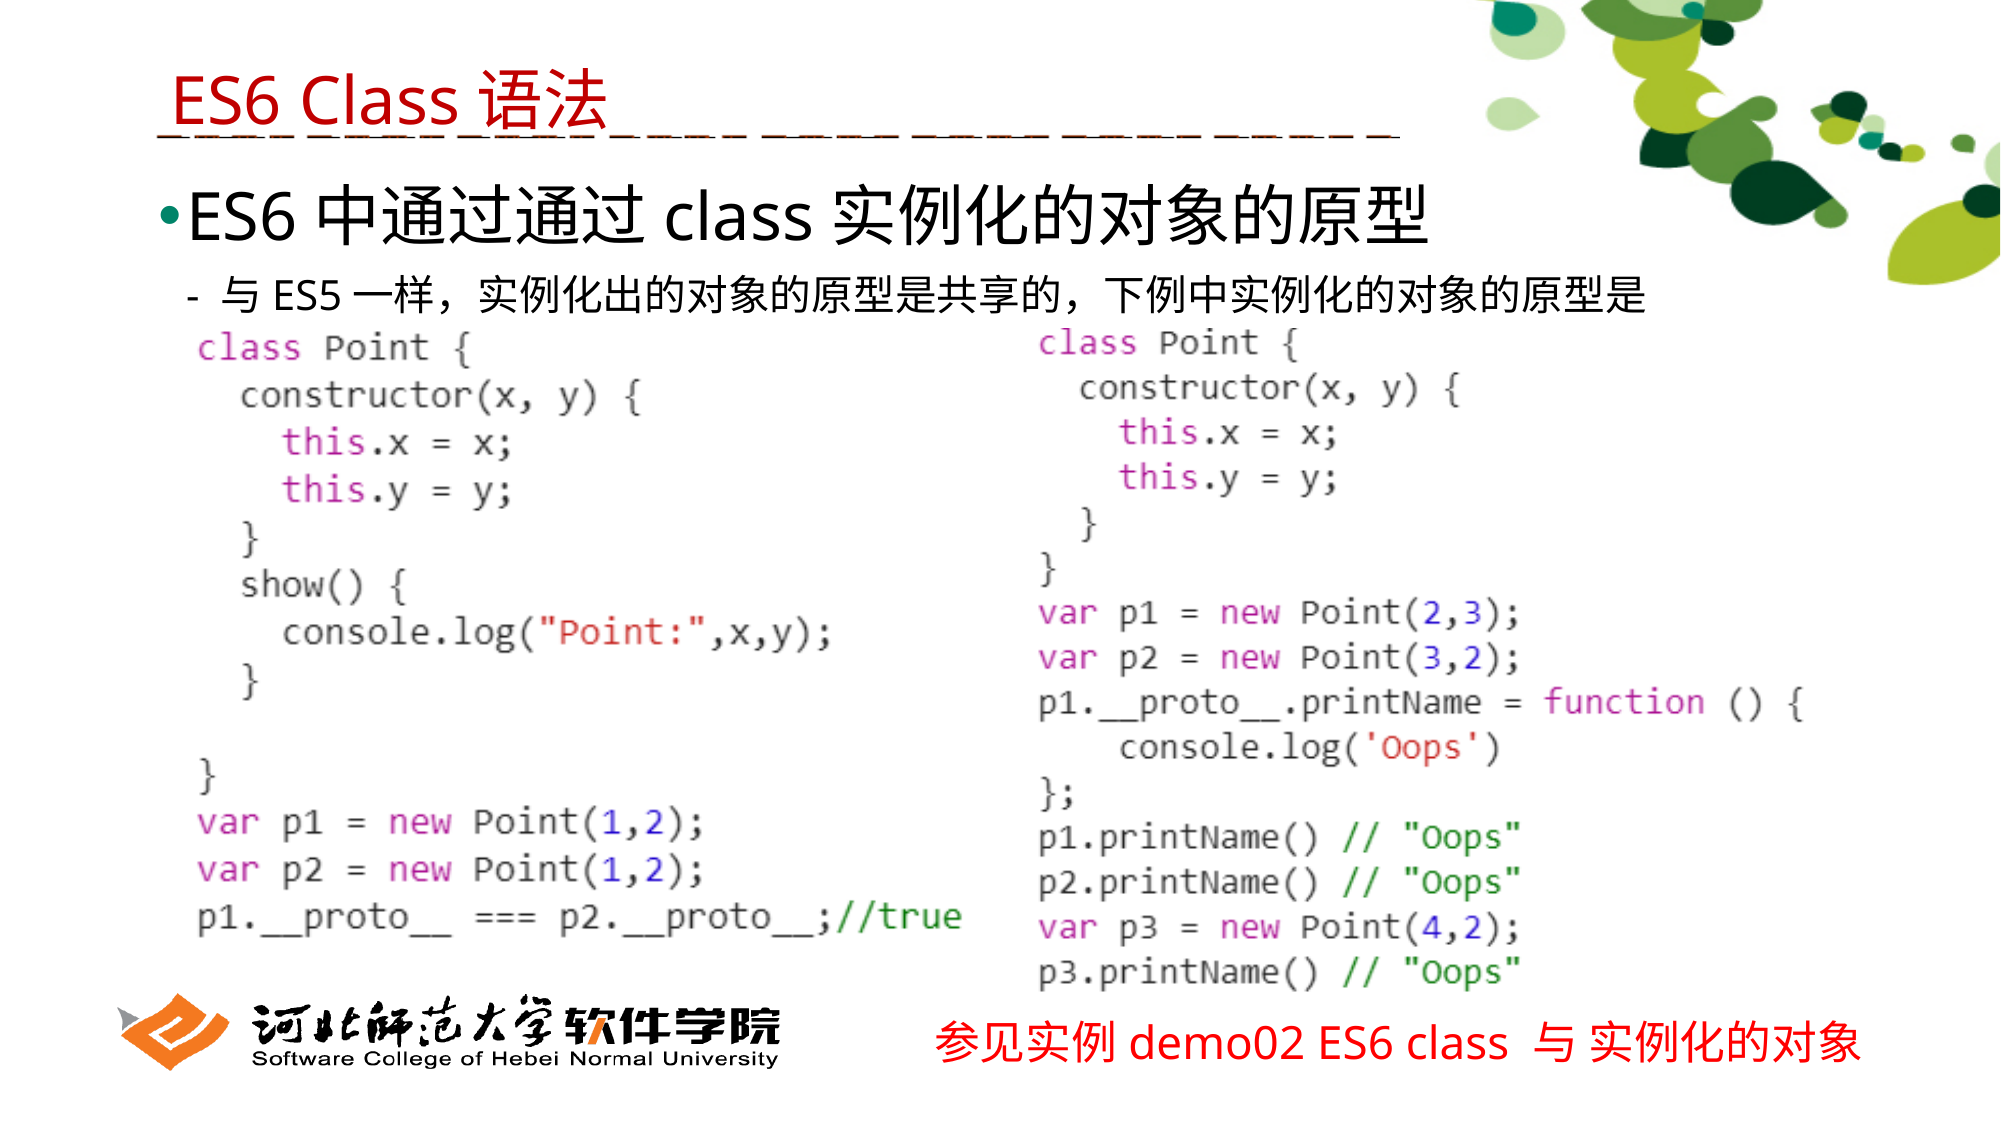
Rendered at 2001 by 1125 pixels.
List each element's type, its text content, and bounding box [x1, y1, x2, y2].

picture [0, 0, 2001, 1125]
list ES6中通过通过class实例化的对象的原型 - 与ES5一样，实例化出的对象的原型是共享的，下例中实例化的对象的原型是Point.prototype [143, 142, 1970, 982]
list ES6 Class语法 [155, 50, 1536, 131]
text_box 参见实例demo02 ES6 class 与 实例化的对象 [919, 1006, 1909, 1077]
